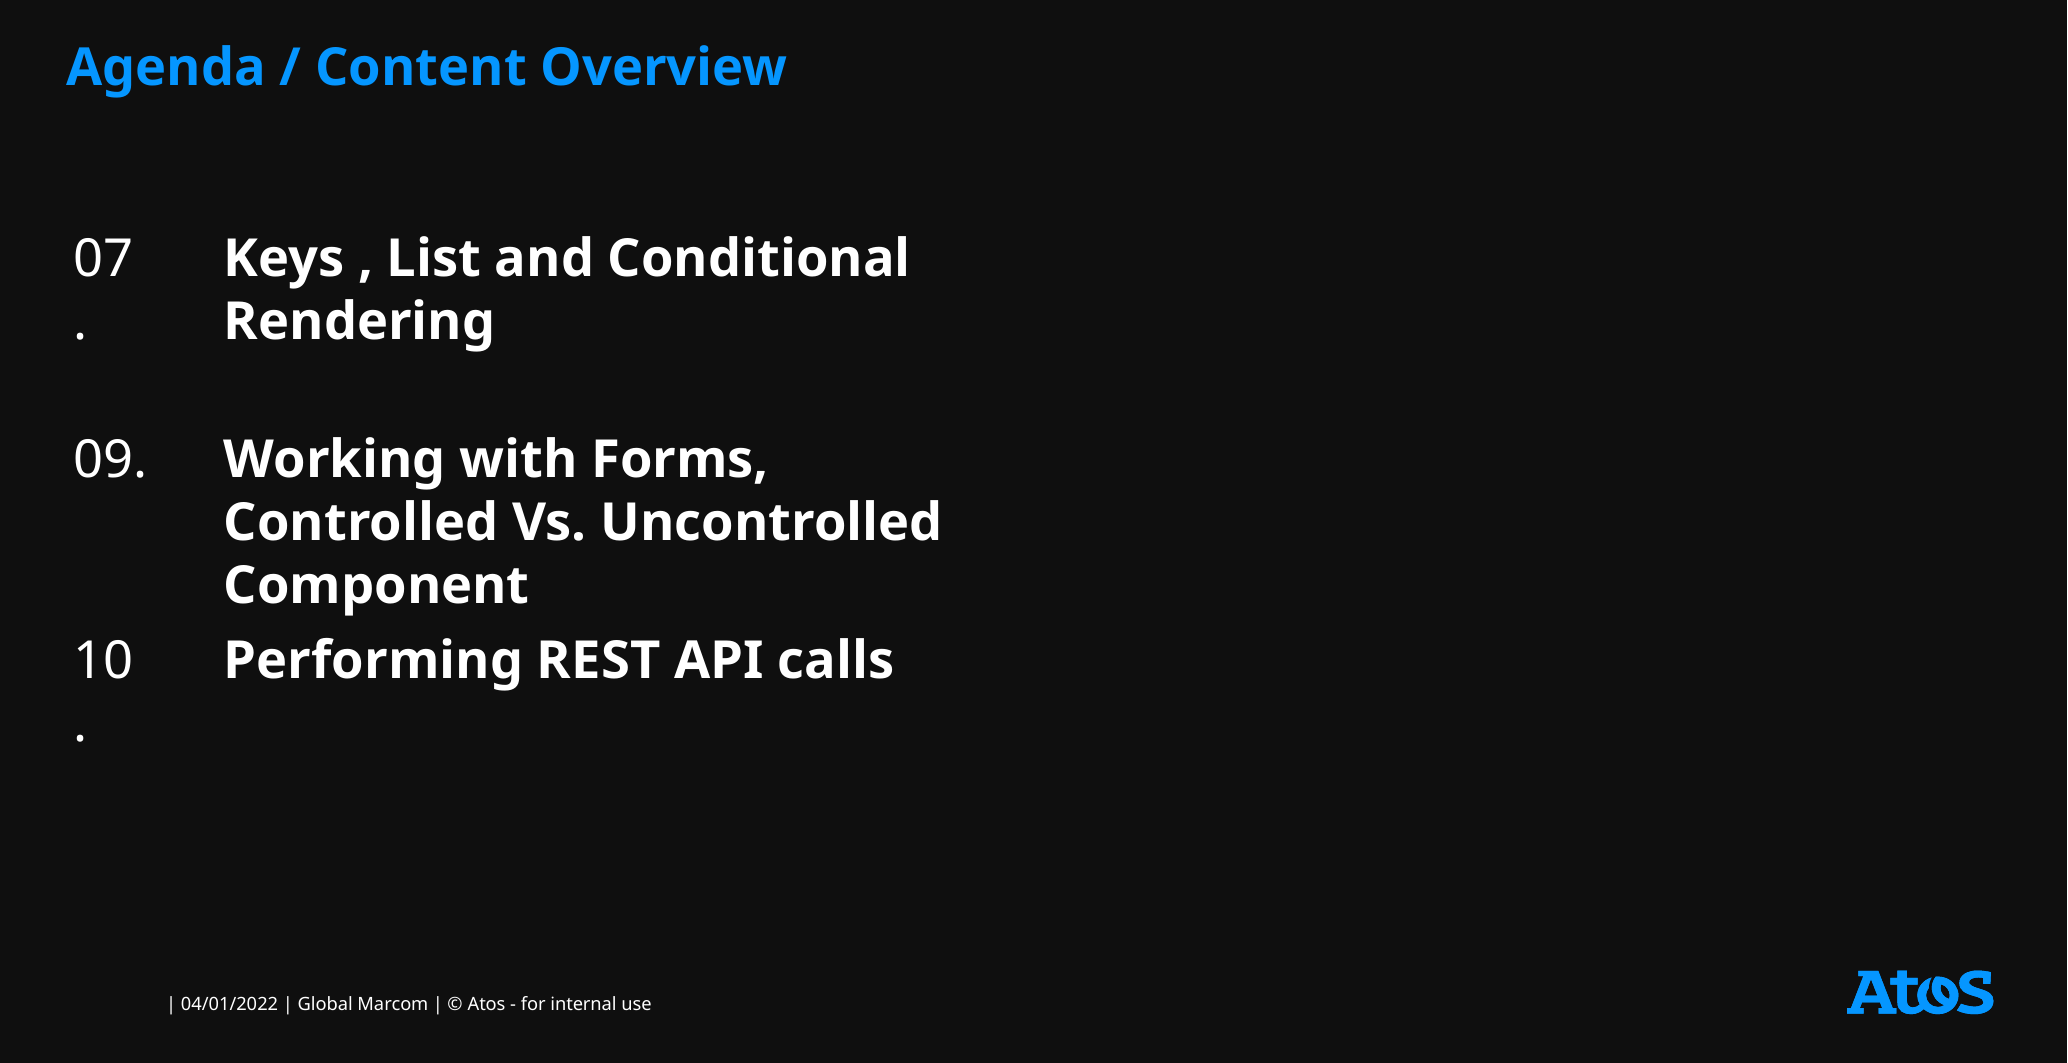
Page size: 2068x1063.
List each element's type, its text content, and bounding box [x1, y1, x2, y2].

title Agenda / Content Overview [51, 25, 1991, 143]
list Performing REST API calls​ ​ [223, 625, 989, 740]
list 07. [73, 223, 147, 288]
list 10. [73, 625, 143, 690]
list Working with Forms, Controlled Vs. Uncontrolled Component [223, 424, 989, 539]
list 09. [73, 424, 149, 489]
list Keys , List and Conditional Rendering [223, 223, 989, 338]
